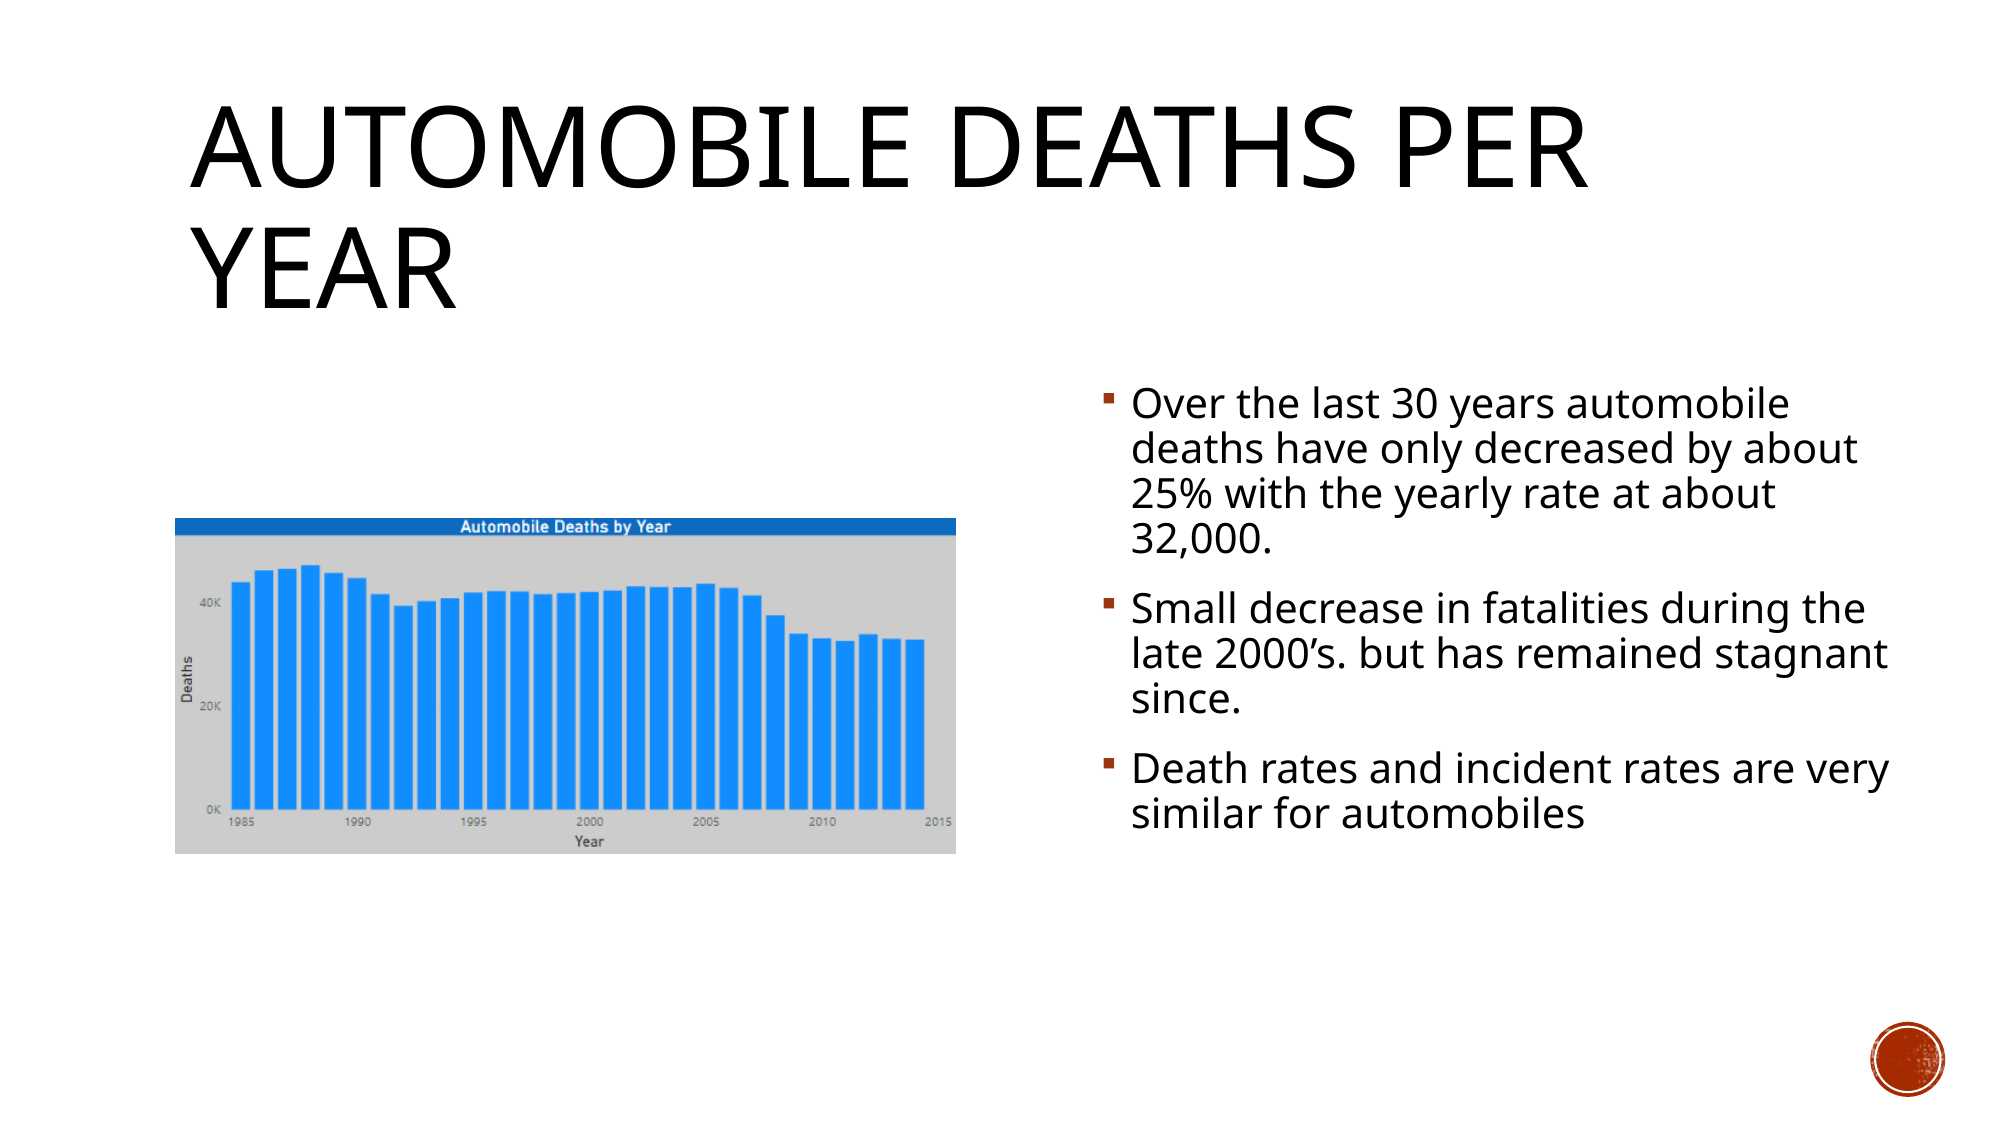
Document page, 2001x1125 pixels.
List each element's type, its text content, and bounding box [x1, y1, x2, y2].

title Automobile Deaths per year [175, 79, 1826, 344]
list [179, 523, 954, 852]
list Over the last 30 years automobile deaths have only decreased by about 25% with the yearly rate at about 32,000. Small decrease in fatalities during the late 2000’s. but has remained stagnant since. Death rates and incident rates are very similar for automobiles [1085, 375, 1938, 972]
